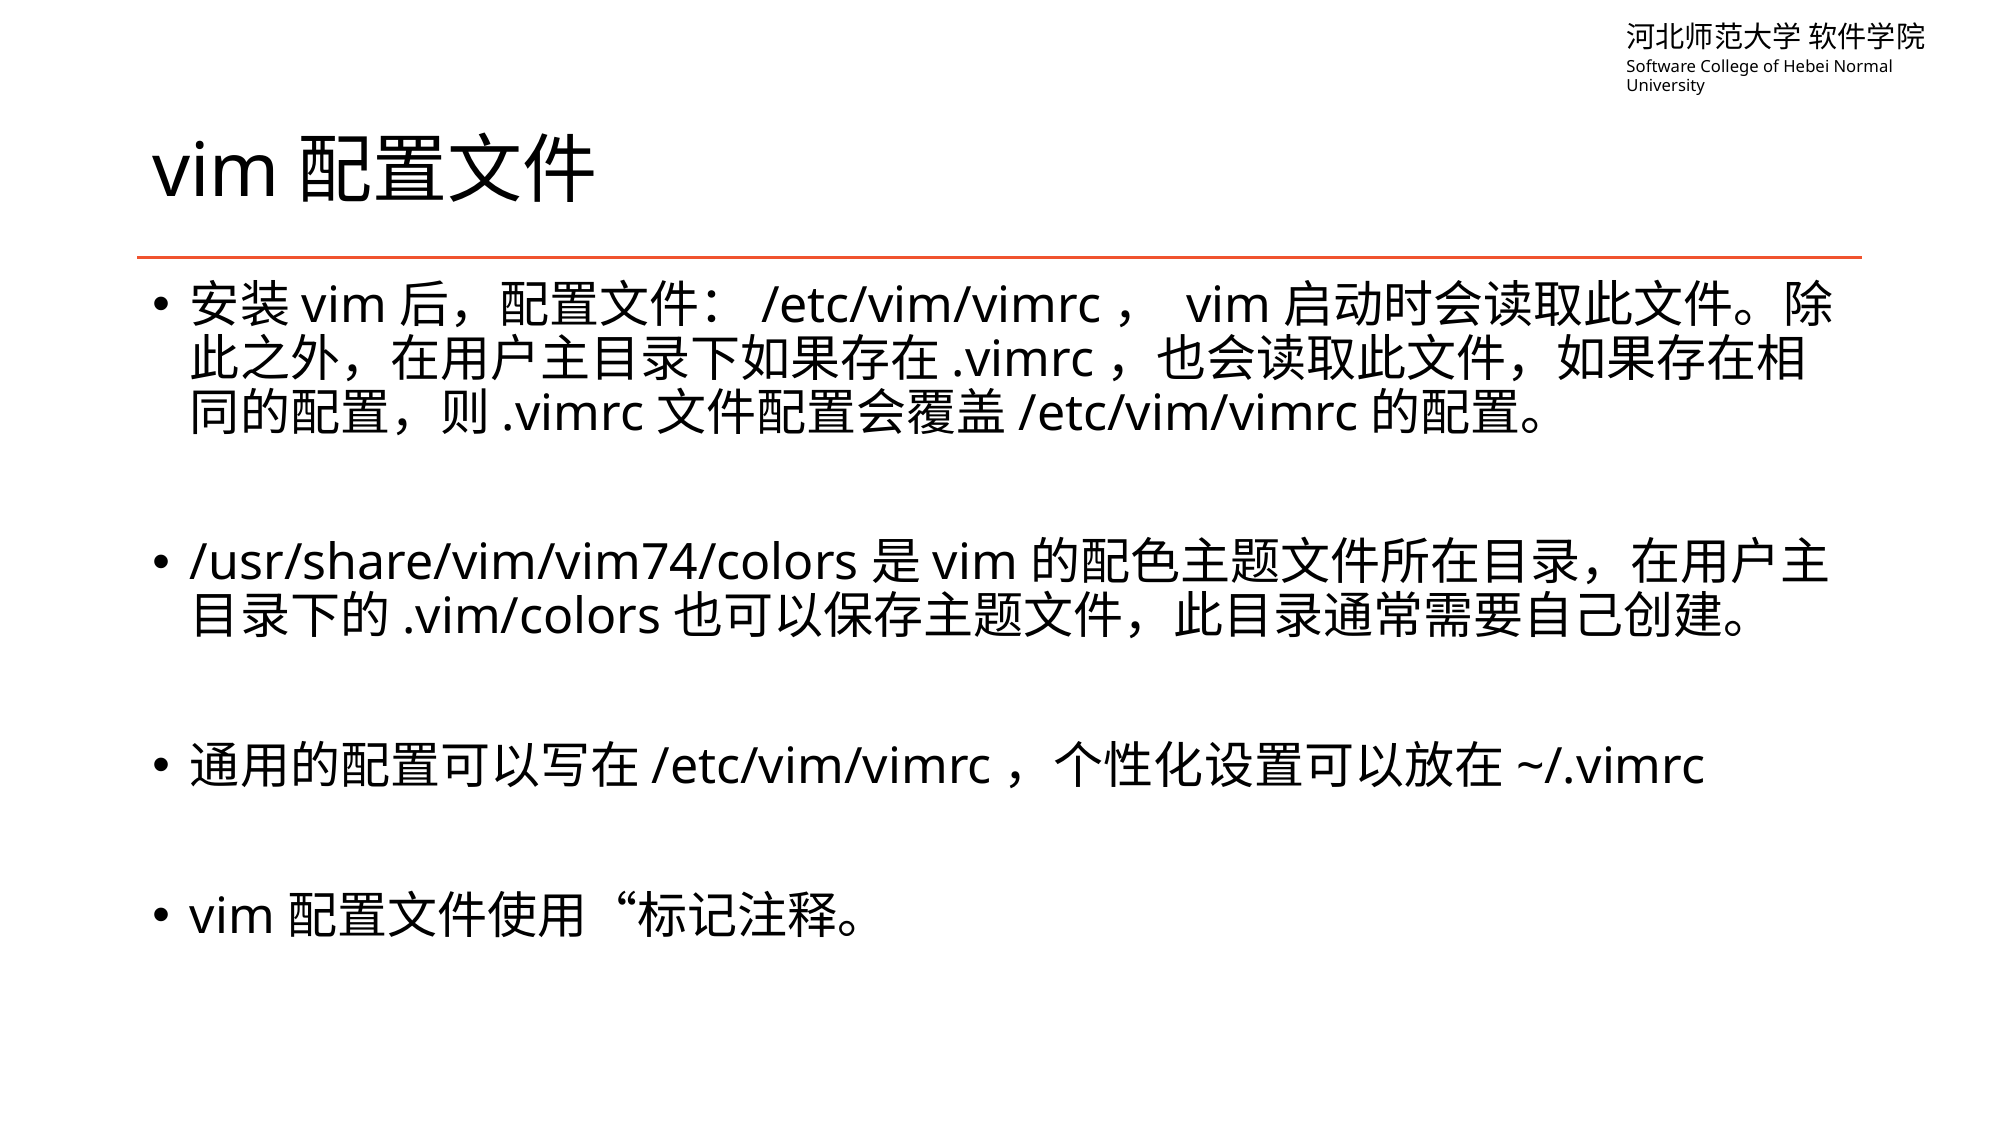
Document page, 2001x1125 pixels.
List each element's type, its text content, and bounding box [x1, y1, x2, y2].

list 安装vim后，配置文件：/etc/vim/vimrc， vim启动时会读取此文件。除此之外，在用户主目录下如果存在.vimrc，也会读取此文件，如果存在相同的配置，则.vimrc文件配置会覆盖/etc/vim/vimrc的配置。 /usr/share/vim/vim74/colors是vim的配色主题文件所在目录，在用户主目录下的.vim/colors也可以保存主题文件，此目录通常需要自己创建。 通用的配置可以写在/etc/vim/vimrc，个性化设置可以放在~/.vimrc vim配置文件使用“标记注释。 [137, 271, 1863, 1098]
title vim配置文件 [137, 112, 1863, 233]
